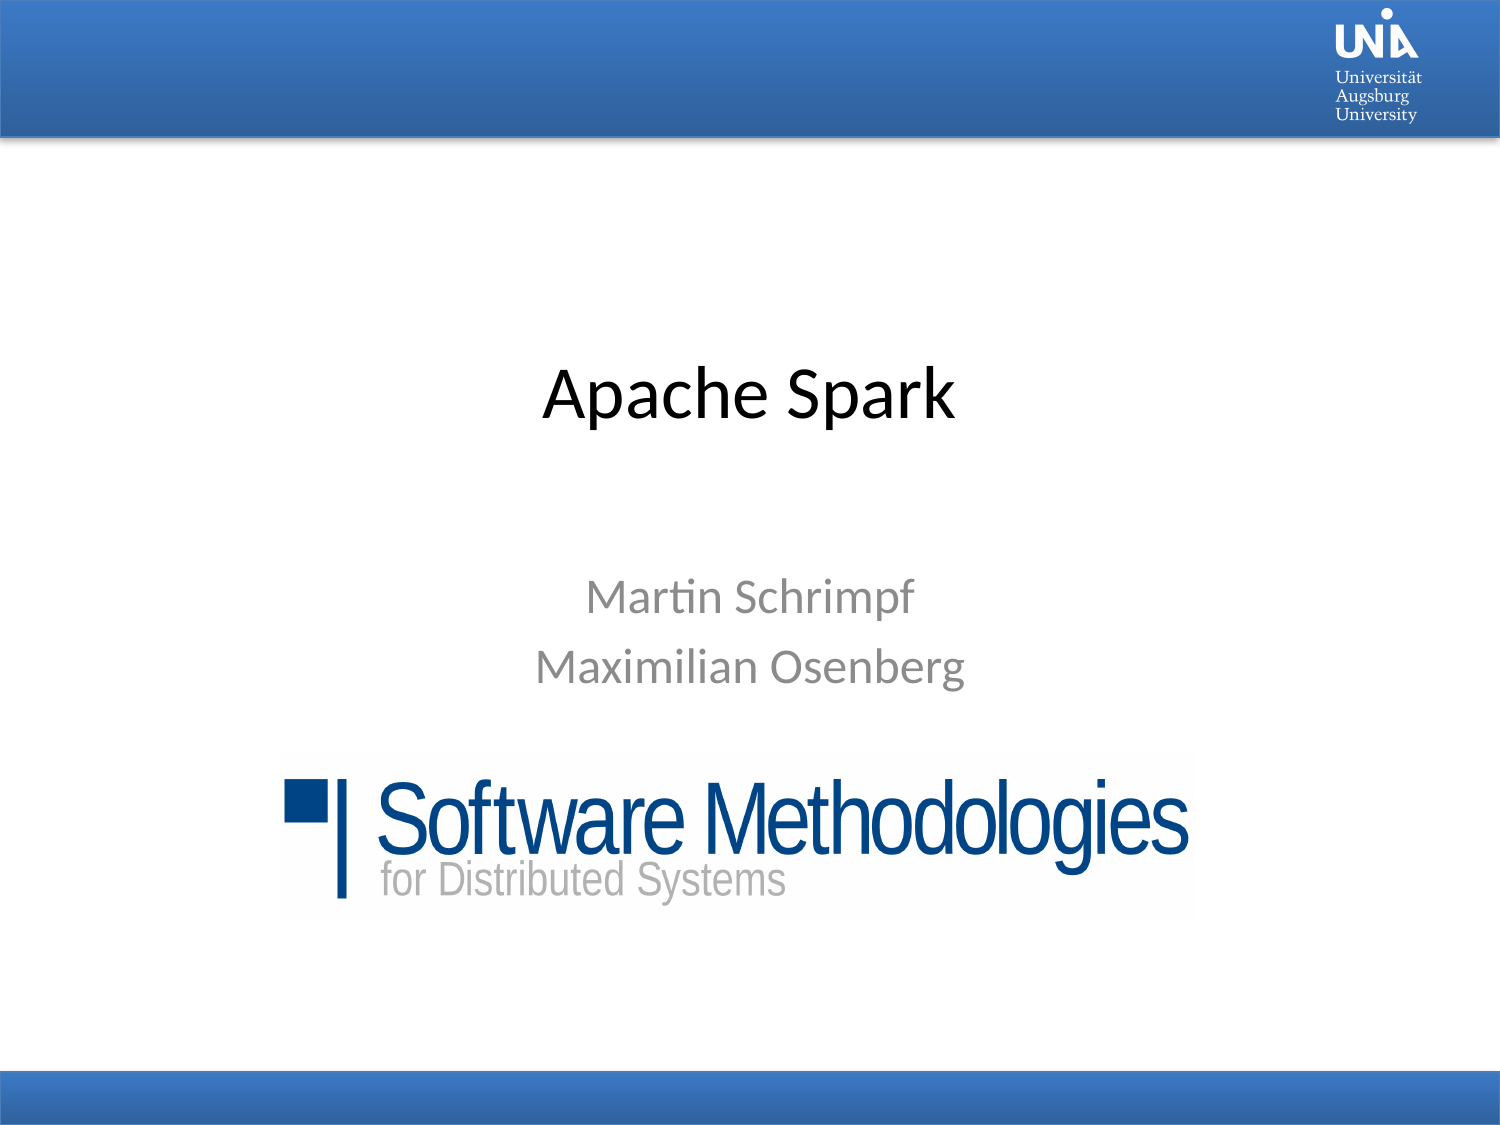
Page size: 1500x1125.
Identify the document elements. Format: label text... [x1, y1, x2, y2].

picture [280, 750, 1196, 920]
picture [1324, 5, 1442, 124]
subtitle Martin Schrimpf Maximilian Osenberg [225, 556, 1275, 704]
title Apache Spark [112, 268, 1388, 510]
